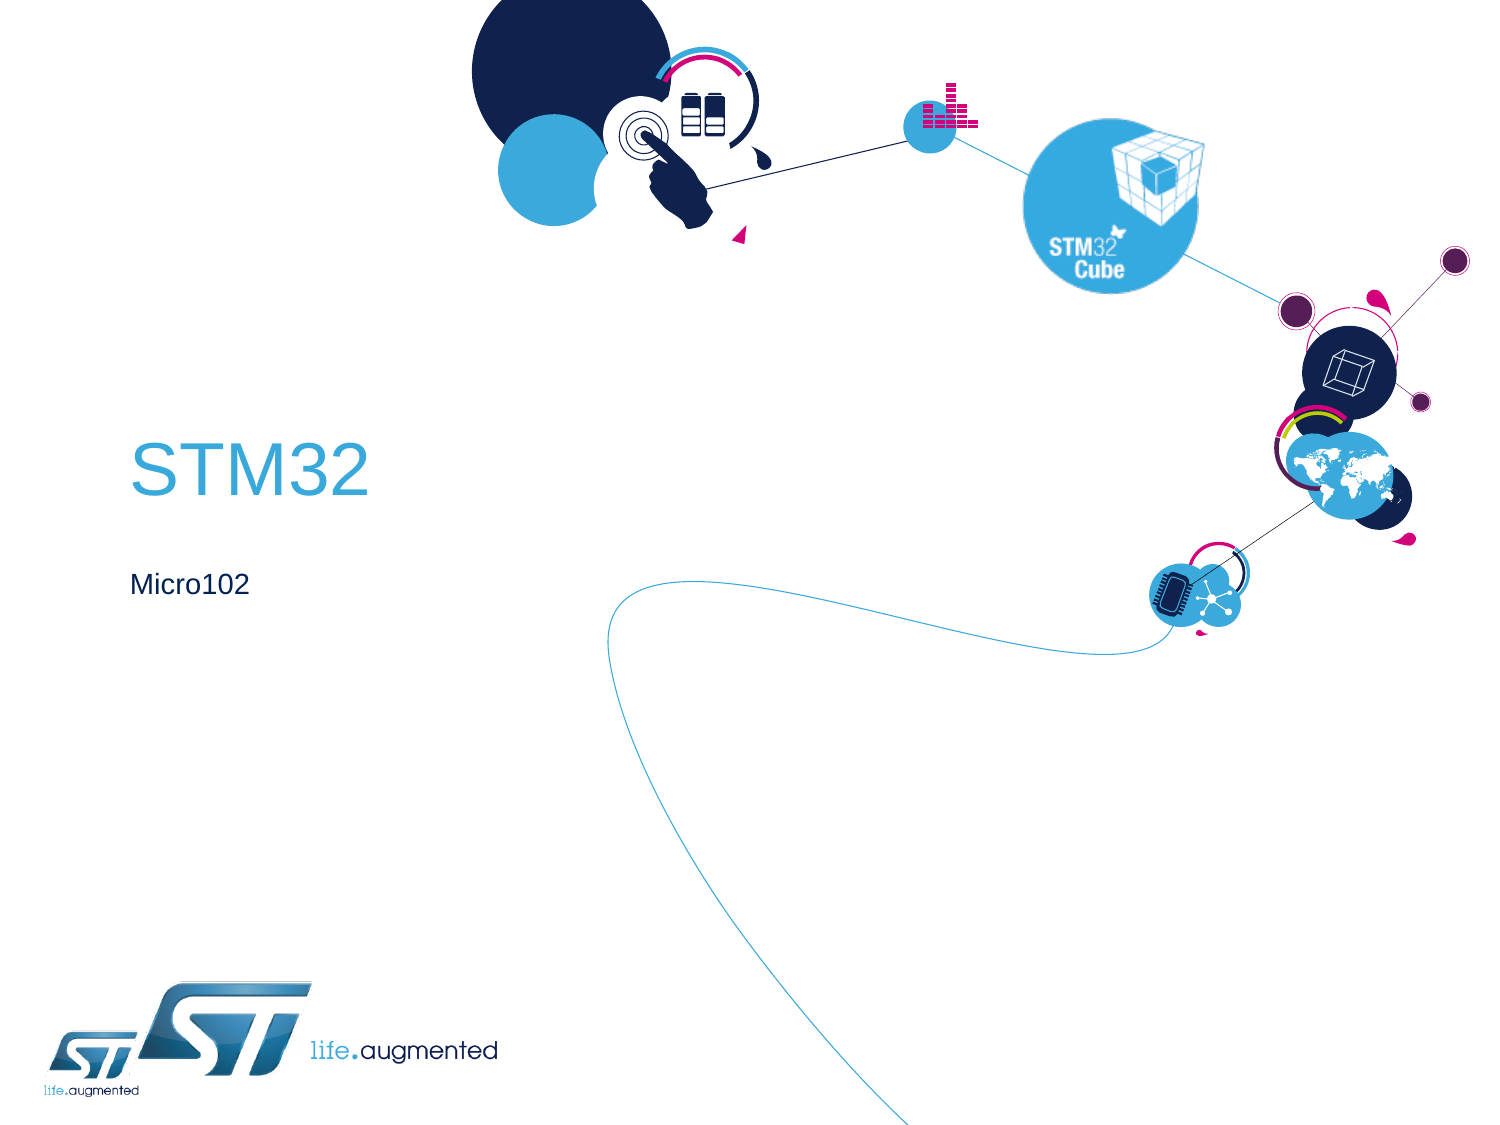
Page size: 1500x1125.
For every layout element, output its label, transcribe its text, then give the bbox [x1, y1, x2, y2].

picture [36, 964, 514, 1103]
text_box Micro102 [114, 558, 1165, 846]
picture [1021, 113, 1206, 298]
title STM32 [114, 276, 1391, 519]
